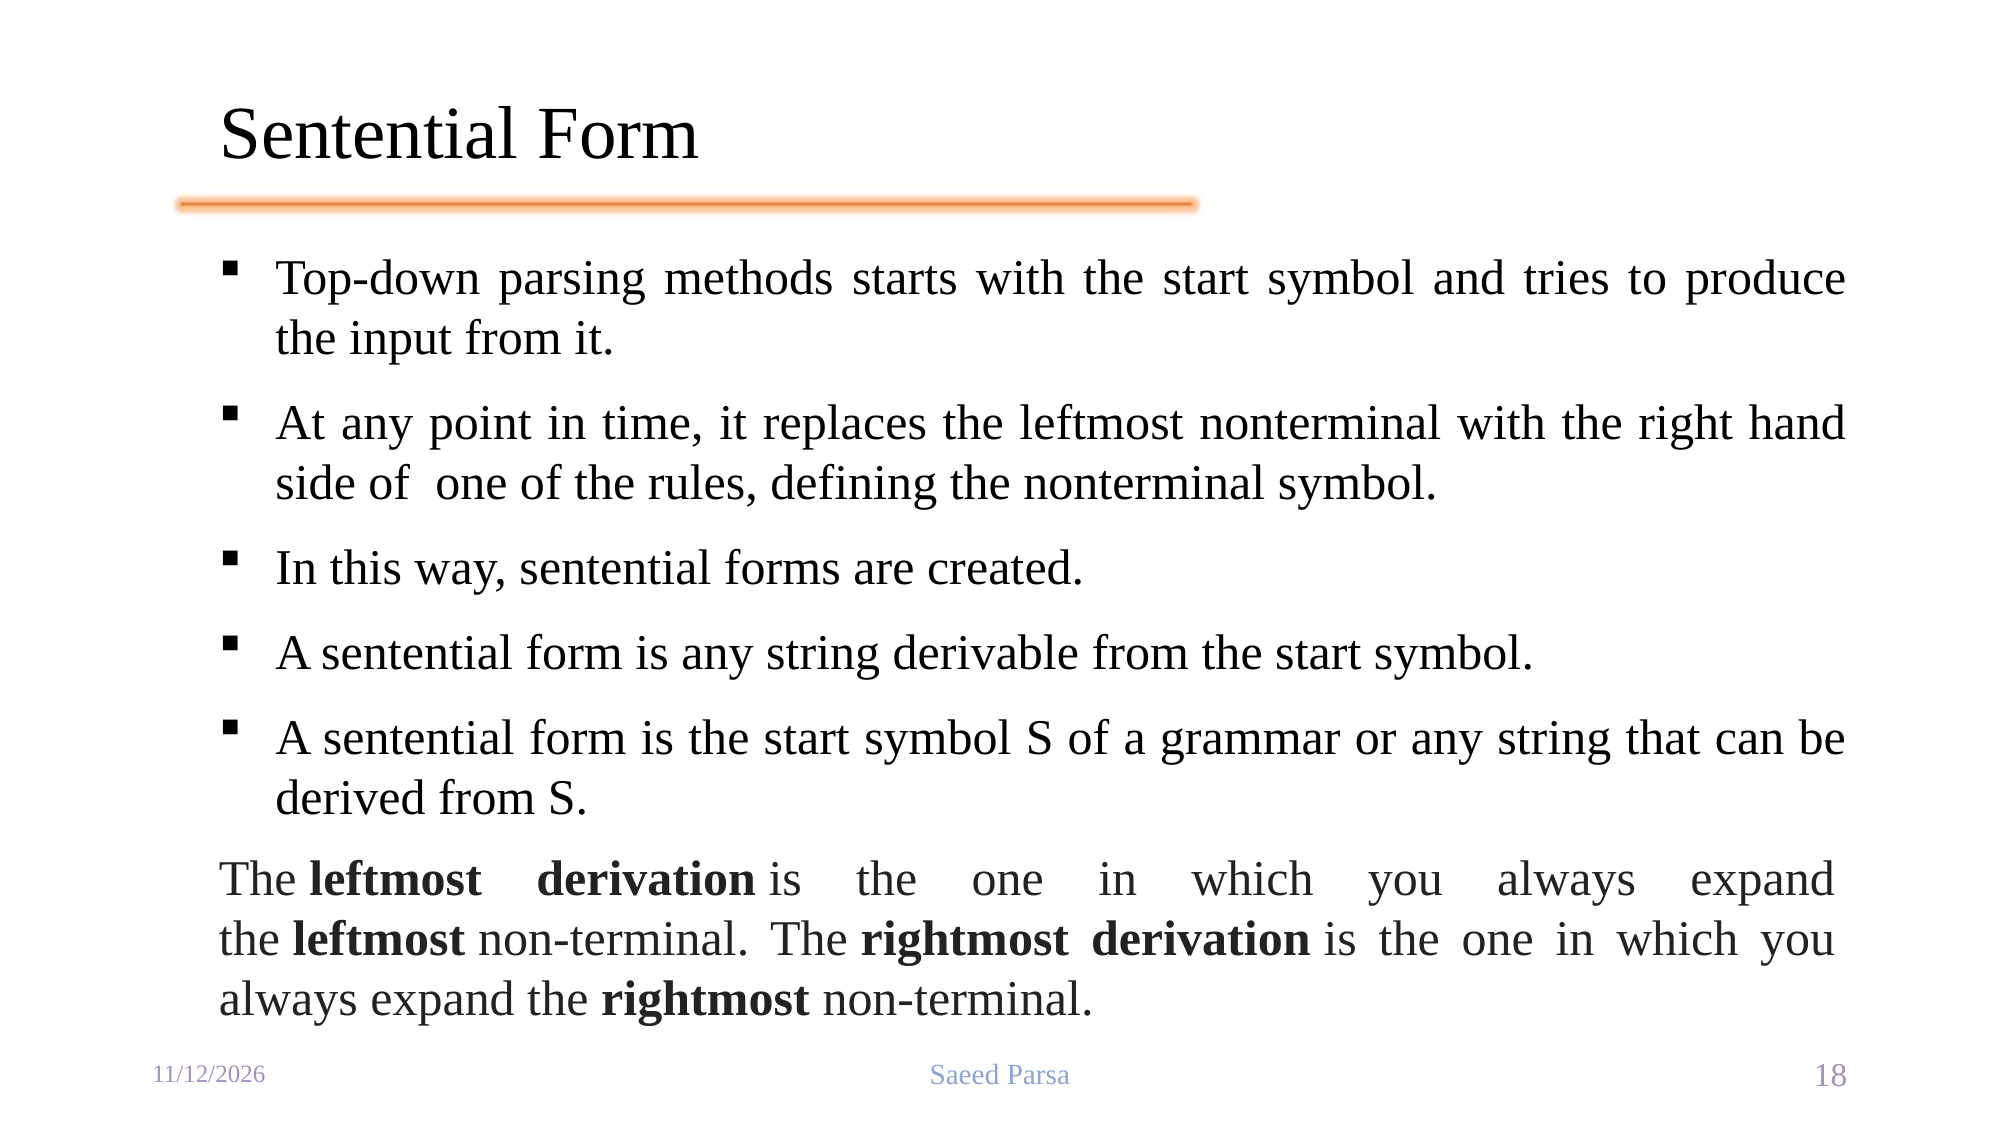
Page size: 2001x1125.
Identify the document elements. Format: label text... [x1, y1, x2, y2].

slide_number 18 [1412, 1042, 1863, 1103]
title Sentential Form [204, 86, 1233, 182]
picture [152, 181, 1213, 237]
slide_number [137, 1042, 588, 1103]
text_box The leftmost derivation is the one in which you always expand the leftmost non-terminal. The rightmost derivation is the one in which you always expand the rightmost non-terminal. [204, 837, 1851, 1033]
text_box Top-down parsing methods starts with the start symbol and tries to produce the input from it. At any point in time, it replaces the leftmost nonterminal with the right hand side of one of the rules, defining the nonterminal symbol. In this way, sentential forms are created. A sentential form is any string derivable from the start symbol. A sentential form is the start symbol S of a grammar or any string that can be derived from S. [204, 236, 1863, 832]
footer Saeed Parsa [662, 1042, 1338, 1103]
